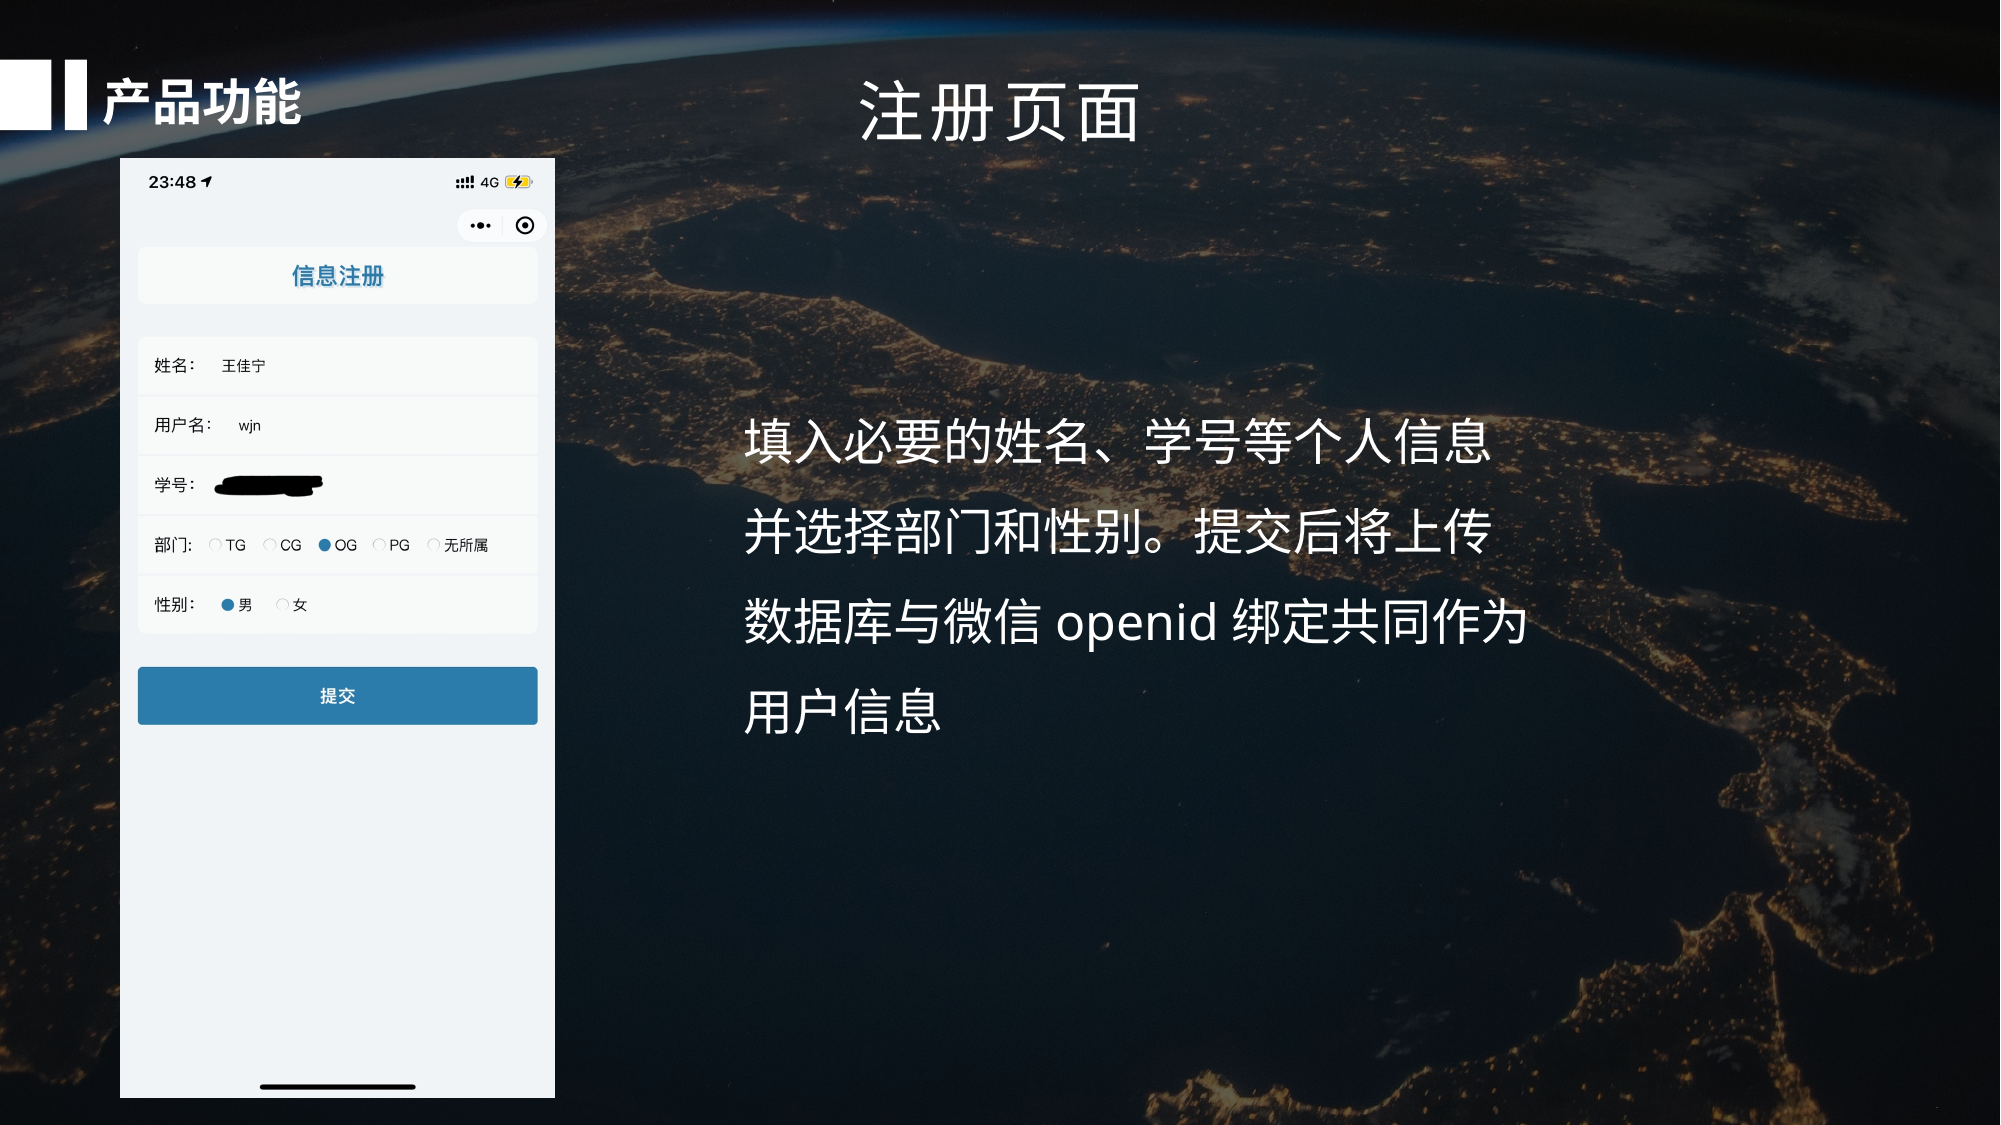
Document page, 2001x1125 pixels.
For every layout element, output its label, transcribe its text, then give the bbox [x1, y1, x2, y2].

text_box 注册页面 [746, 62, 1253, 158]
text_box [0, 59, 52, 131]
text_box 填入必要的姓名、学号等个人信息 并选择部门和性别。提交后将上传 数据库与微信openid绑定共同作为 用户信息 [728, 373, 1546, 748]
text_box 产品功能 [88, 62, 318, 138]
picture [120, 158, 555, 1098]
text_box [64, 59, 88, 131]
